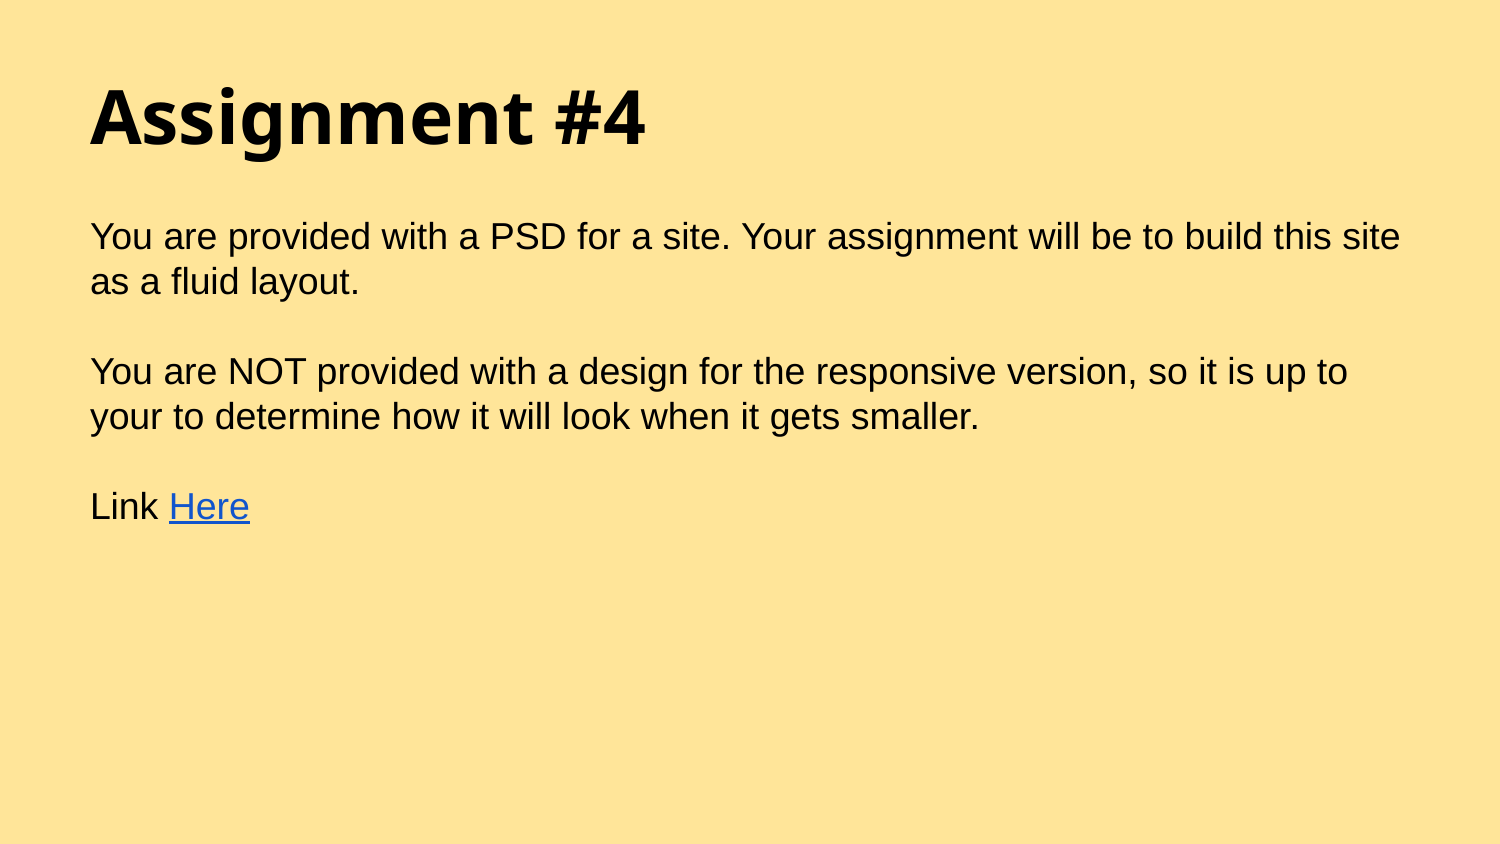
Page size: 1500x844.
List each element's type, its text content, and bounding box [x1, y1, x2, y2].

list You are provided with a PSD for a site. Your assignment will be to build this site as a fluid layout. You are NOT provided with a design for the responsive version, so it is up to your to determine how it will look when it gets smaller. Link Here [75, 196, 1425, 808]
title Assignment #4 [75, 33, 1425, 175]
